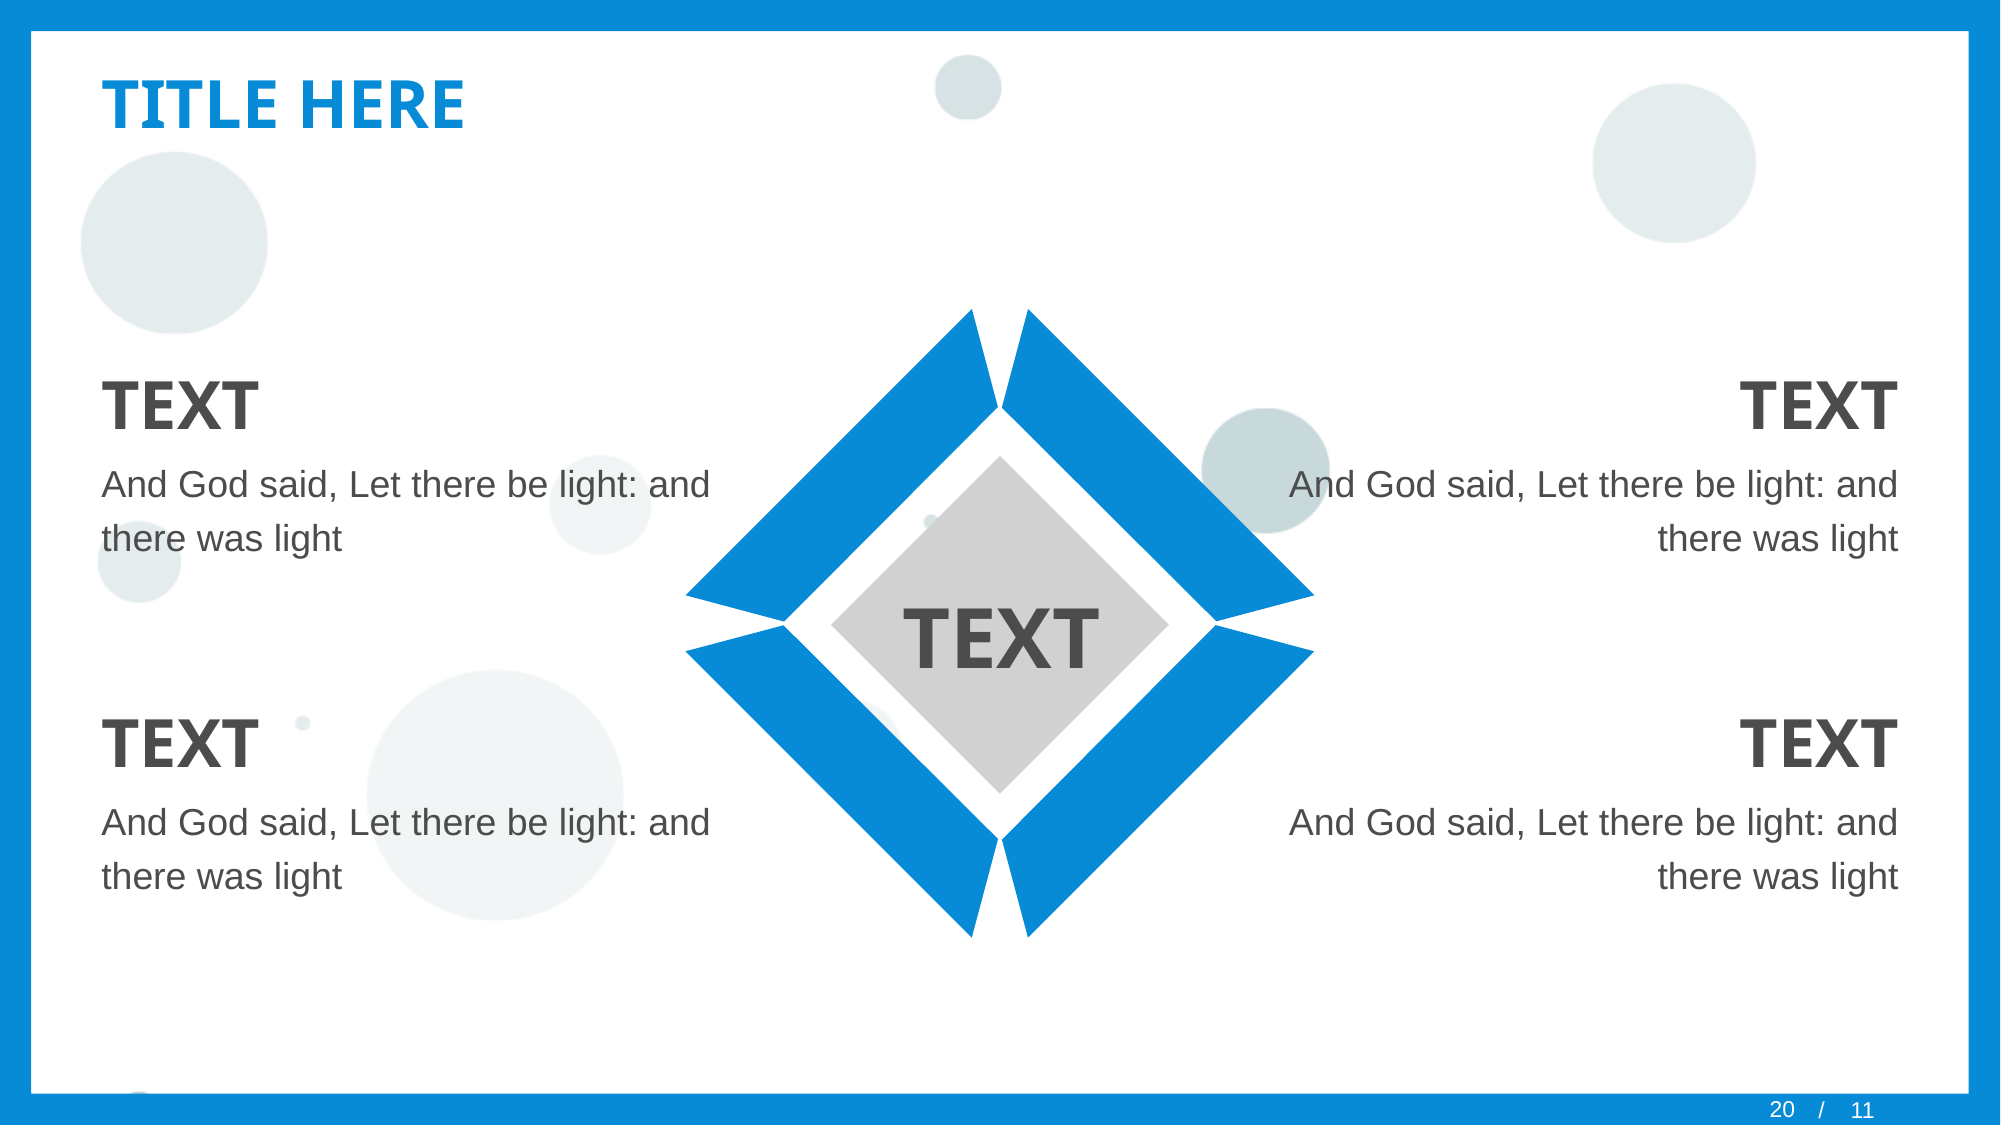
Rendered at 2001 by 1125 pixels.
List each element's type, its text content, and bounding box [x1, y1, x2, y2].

text_box TEXT And God said, Let there be light: and there was light [1239, 339, 1914, 567]
text_box TEXT And God said, Let there be light: and there was light [86, 339, 764, 567]
text_box TEXT And God said, Let there be light: and there was light [86, 677, 764, 905]
picture [32, 32, 1968, 1093]
title TITLE HERE [86, 42, 1914, 161]
slide_number 20 [1422, 1098, 1810, 1125]
footer / 11 [1803, 1095, 2000, 1123]
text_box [757, 380, 1243, 866]
text_box TEXT And God said, Let there be light: and there was light [1239, 677, 1914, 905]
